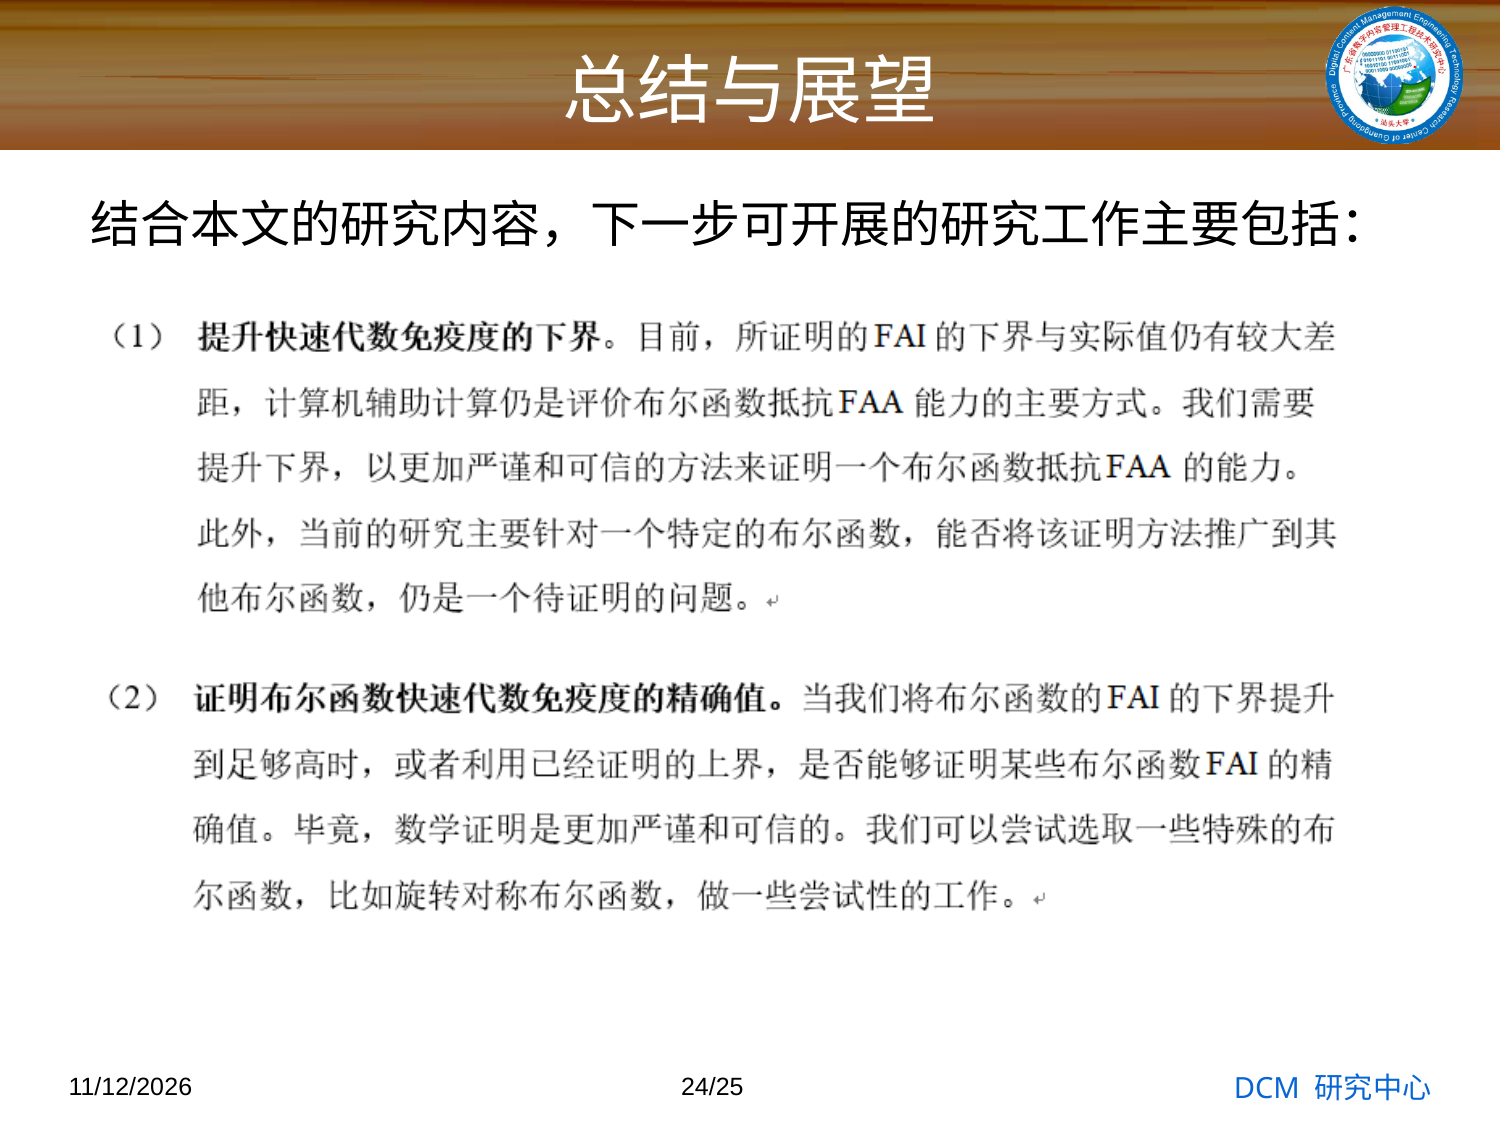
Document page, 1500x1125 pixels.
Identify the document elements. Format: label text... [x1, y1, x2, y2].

title 总结与展望 [75, 24, 1425, 150]
picture [0, 0, 1500, 150]
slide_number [53, 1062, 467, 1113]
slide_number 23/25 [537, 1062, 888, 1113]
list 结合本文的研究内容，下一步可开展的研究工作主要包括： [75, 184, 1425, 279]
picture [100, 310, 1342, 647]
picture [102, 667, 1344, 940]
